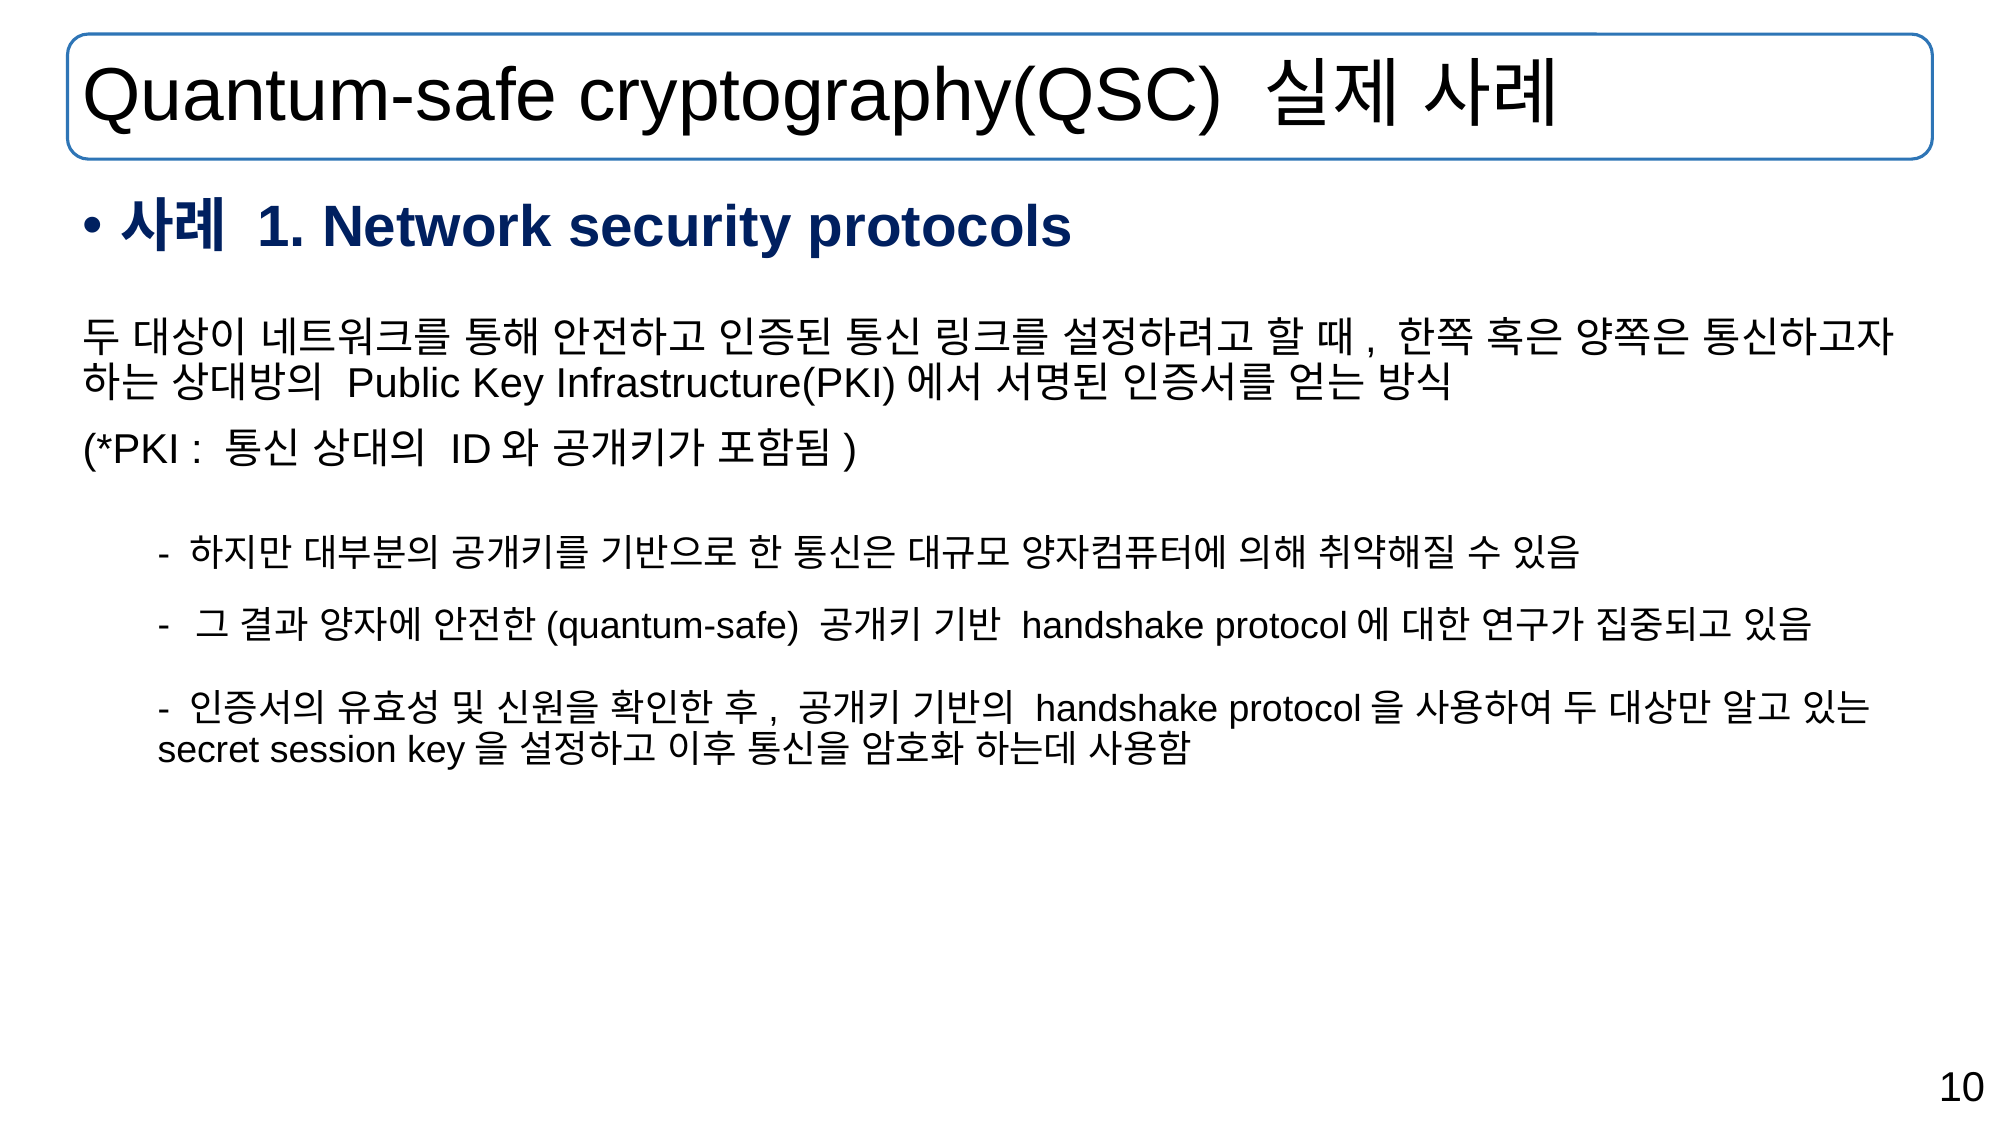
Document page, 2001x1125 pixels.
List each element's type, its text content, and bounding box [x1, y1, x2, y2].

title Quantum-safe cryptography(QSC) 실제 사례 [67, 34, 1933, 160]
list 사례 1. Network security protocols 두 대상이 네트워크를 통해 안전하고 인증된 통신 링크를 설정하려고 할 때, 한쪽 혹은 양쪽은 통신하고자 하는 상대방의 Public Key Infrastructure(PKI)에서 서명된 인증서를 얻는 방식 (*PKI : 통신 상대의 ID와 공개키가 포함됨) - 하지만 대부분의 공개키를 기반으로 한 통신은 대규모 양자컴퓨터에 의해 취약해질 수 있음 그 결과 양자에 안전한(quantum-safe) 공개키 기반 handshake protocol에 대한 연구가 집중되고 있음 - 인증서의 유효성 및 신원을 확인한 후, 공개키 기반의 handshake protocol을 사용하여 두 대상만 알고 있는 secret session key을 설정하고 이후 통신을 암호화 하는데 사용함 [67, 189, 1933, 1019]
